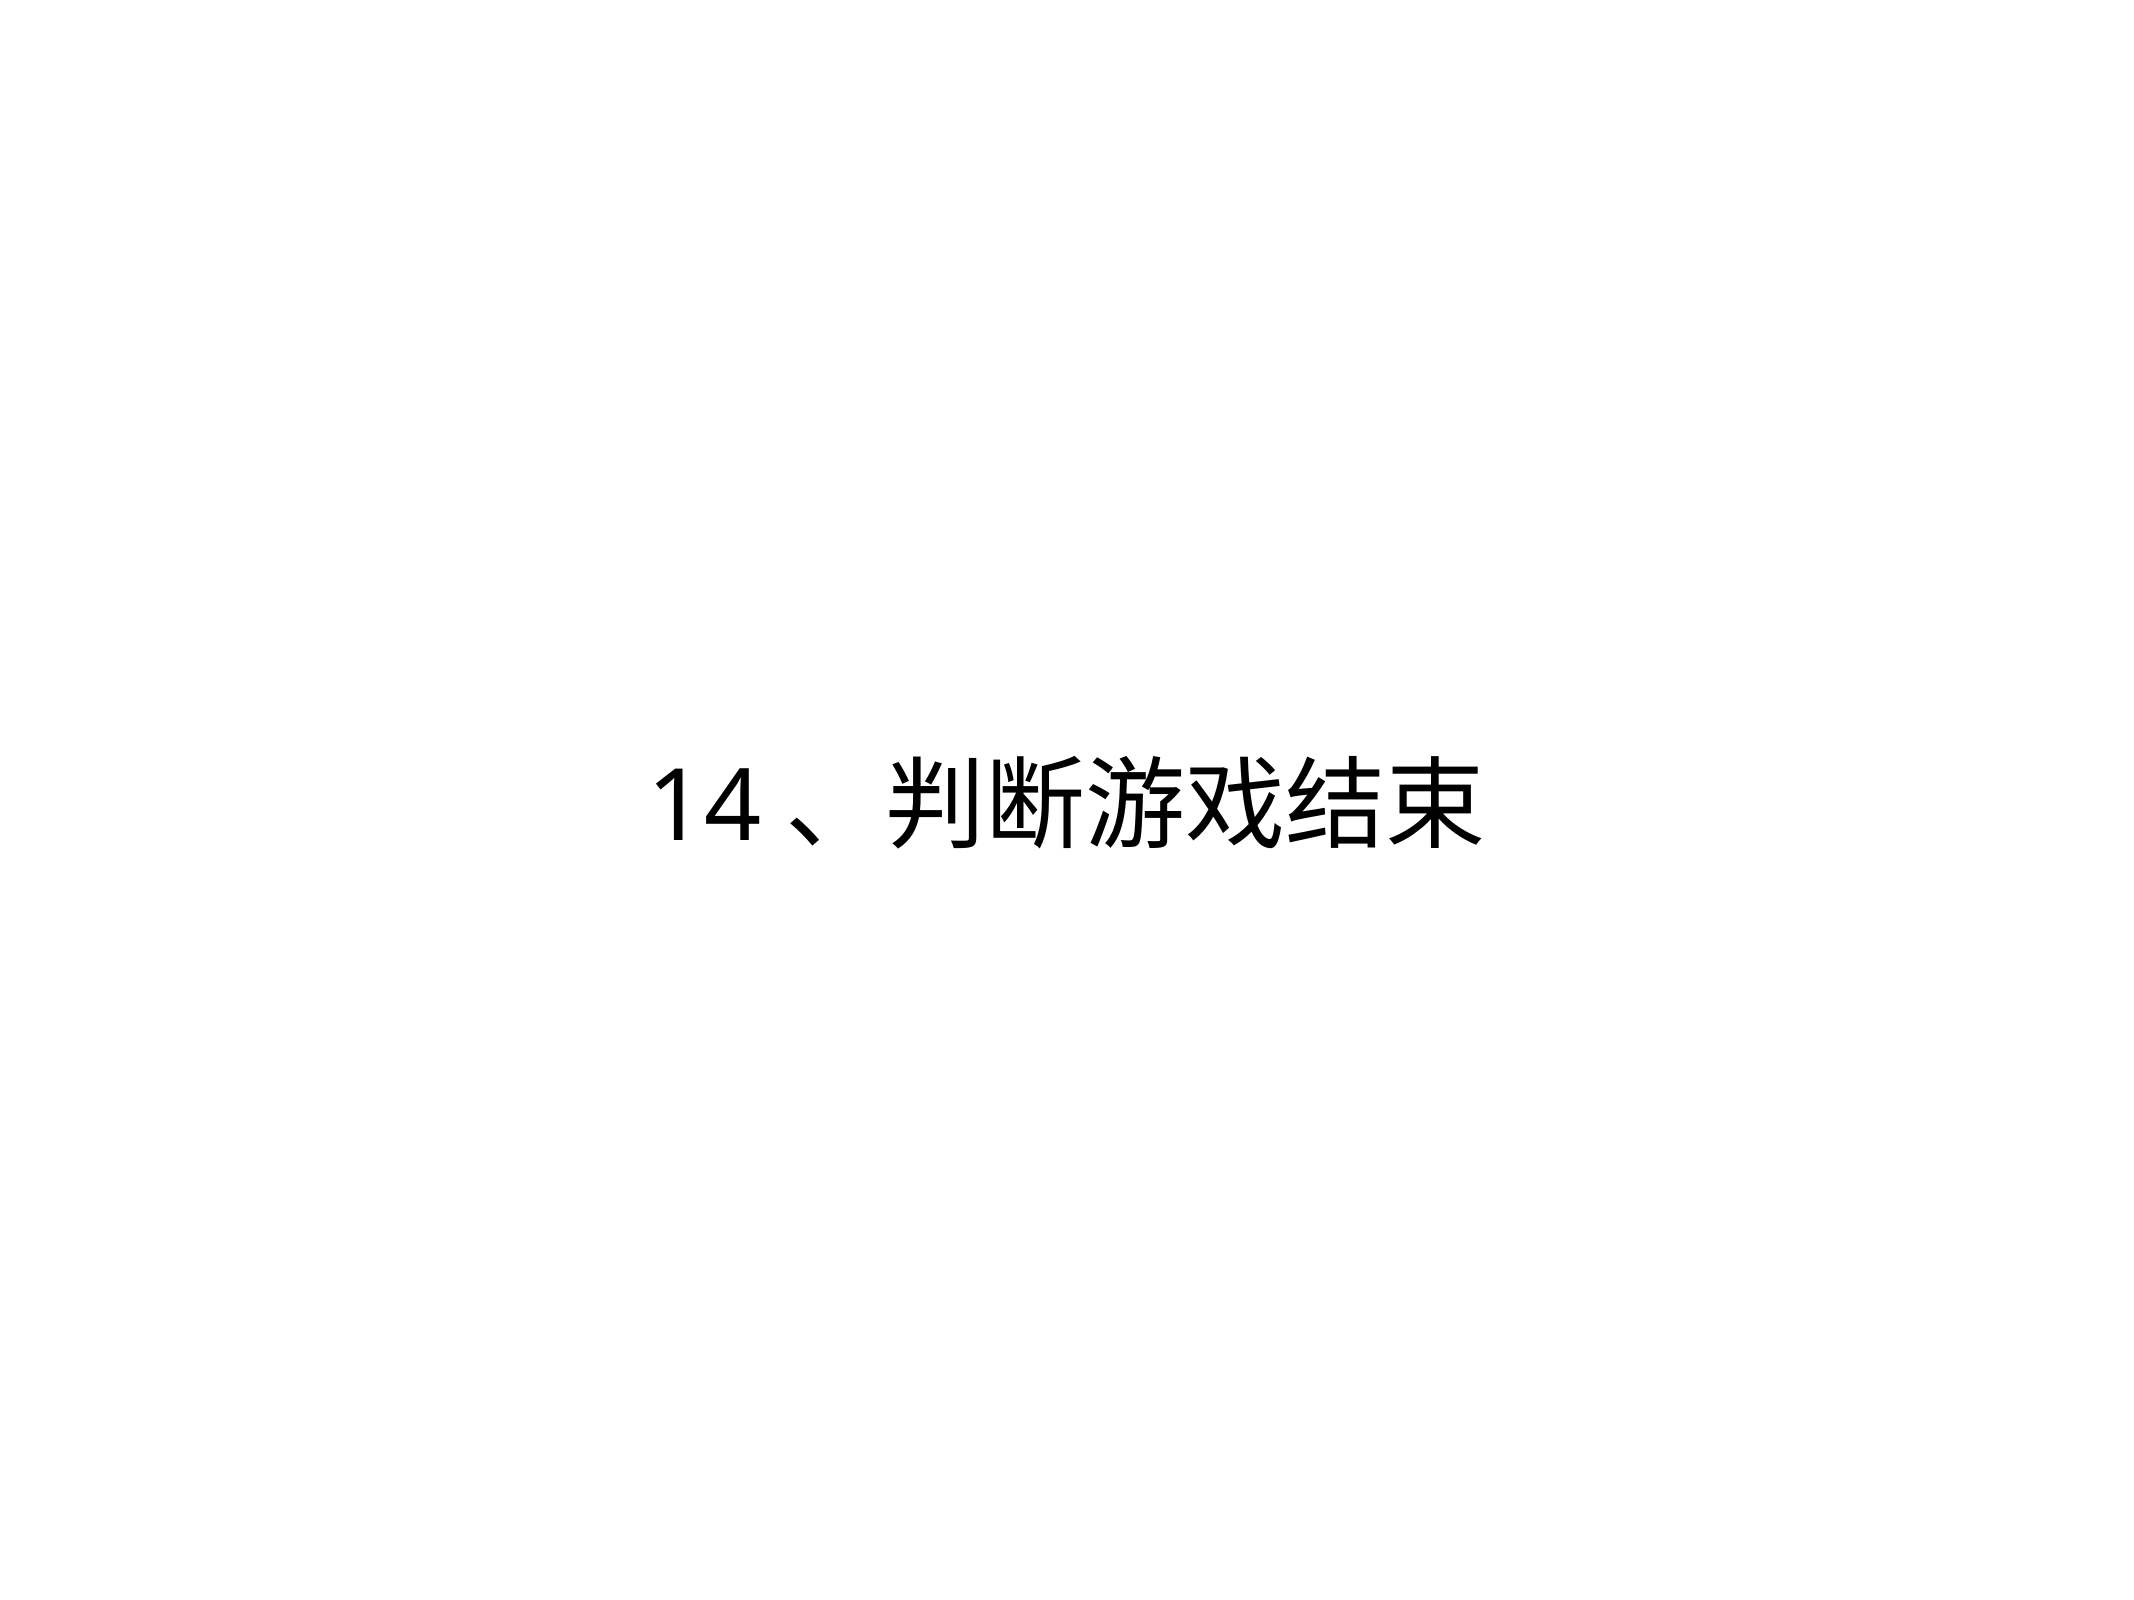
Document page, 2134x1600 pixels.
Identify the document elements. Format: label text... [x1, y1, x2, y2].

text_box 14、判断游戏结束 [639, 731, 1495, 869]
